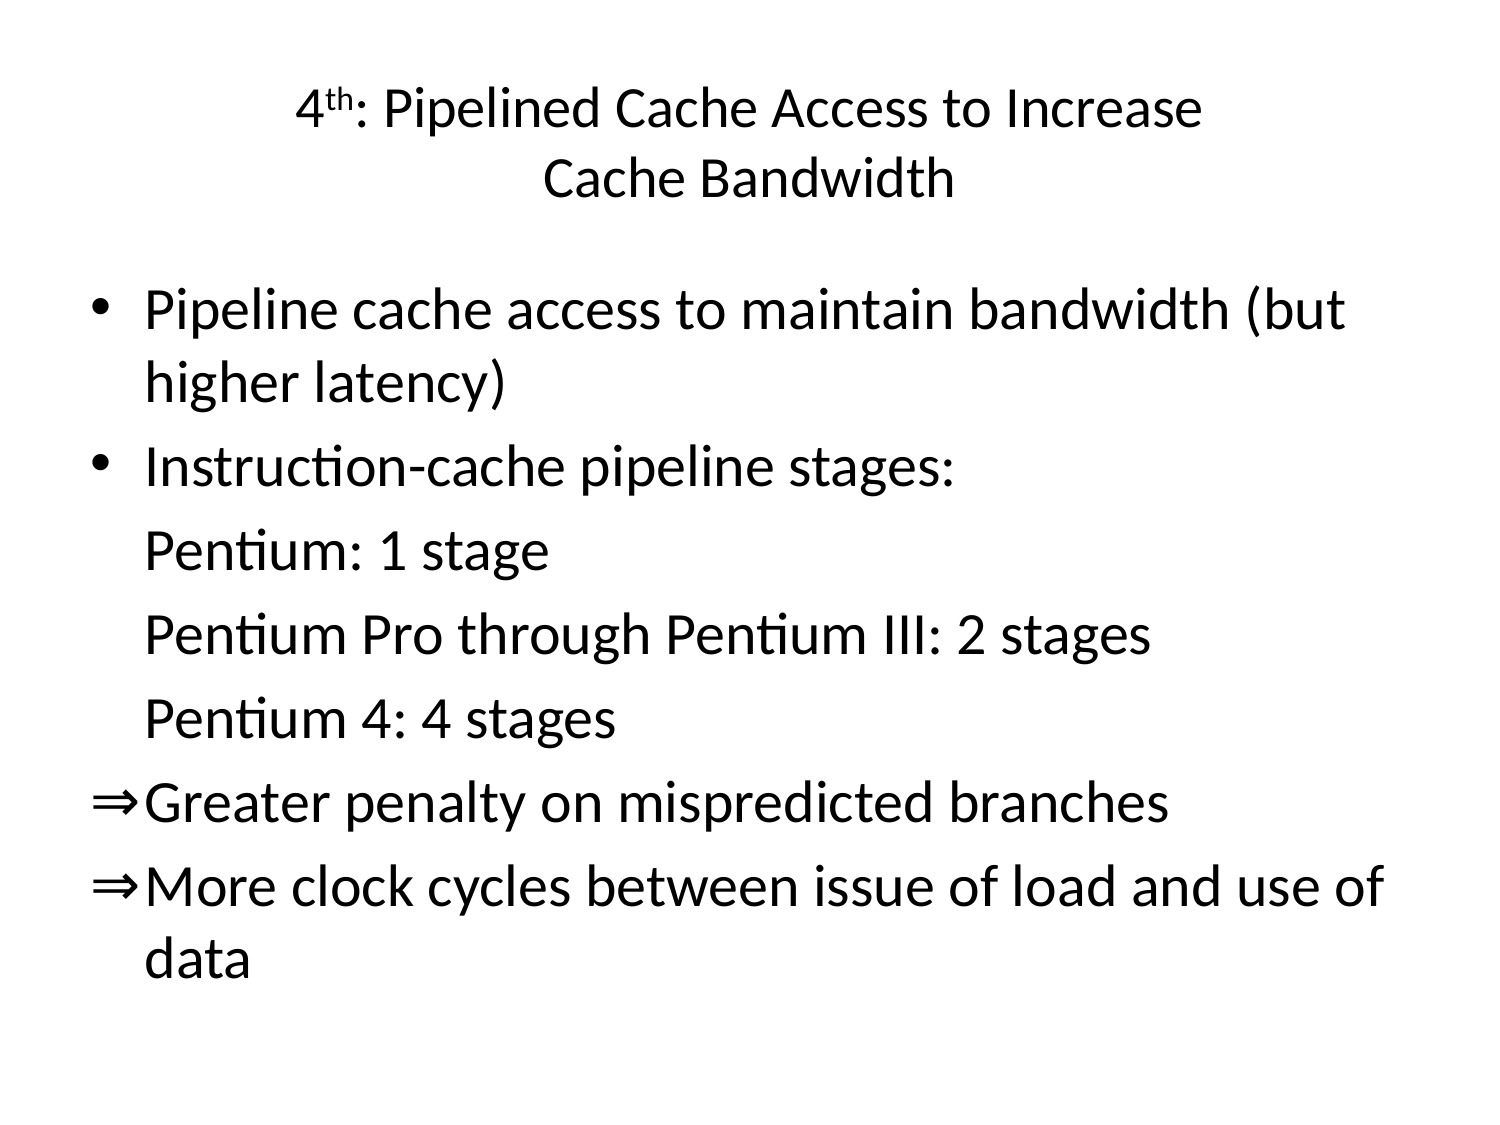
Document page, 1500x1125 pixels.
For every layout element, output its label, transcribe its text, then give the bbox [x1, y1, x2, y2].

list Pipeline cache access to maintain bandwidth (but higher latency) Instruction-cache pipeline stages: Pentium: 1 stage Pentium Pro through Pentium III: 2 stages Pentium 4: 4 stages Greater penalty on mispredicted branches More clock cycles between issue of load and use of data [75, 262, 1425, 1005]
title 4th: Pipelined Cache Access to Increase Cache Bandwidth [75, 45, 1425, 233]
